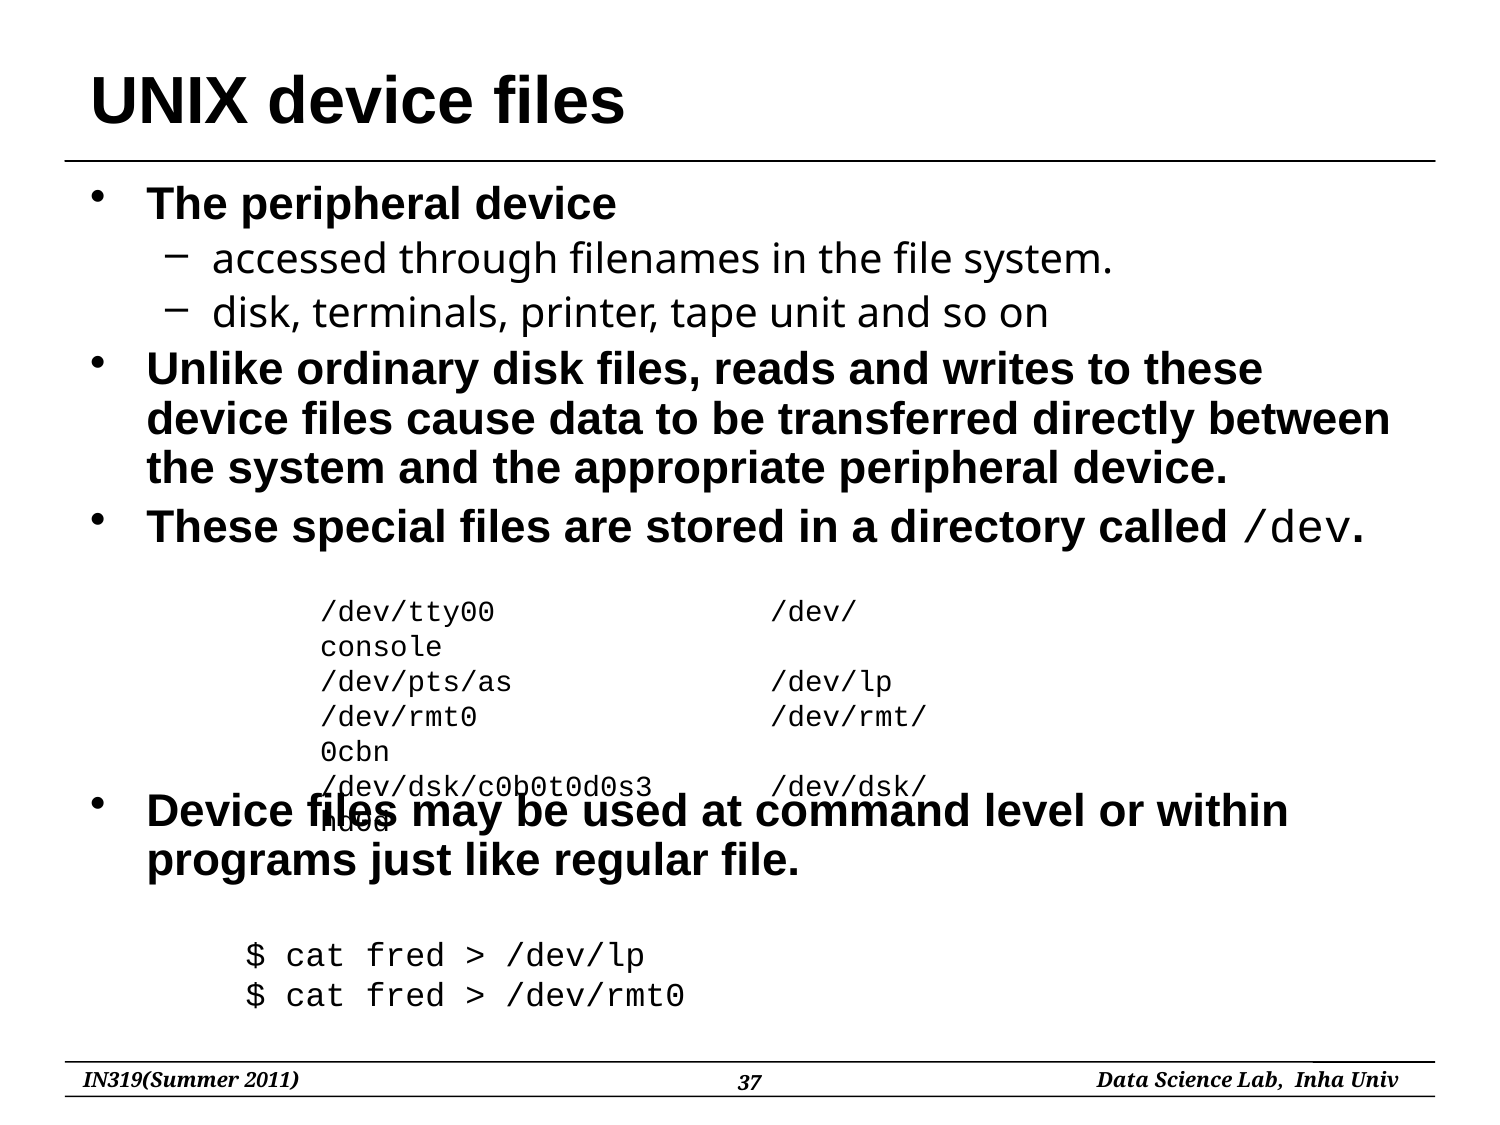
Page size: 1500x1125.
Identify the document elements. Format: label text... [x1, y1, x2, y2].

text_box /dev/tty00 /dev/console /dev/pts/as /dev/lp /dev/rmt0 /dev/rmt/0cbn /dev/dsk/c0b0t0d0s3 /dev/dsk/hd0d [230, 584, 981, 845]
text_box $ cat fred > /dev/lp $ cat fred > /dev/rmt0 [230, 926, 701, 1021]
title UNIX device files [74, 44, 1426, 150]
list The peripheral device accessed through filenames in the file system. disk, terminals, printer, tape unit and so on Unlike ordinary disk files, reads and writes to these device files cause data to be transferred directly between the system and the appropriate peripheral device. These special files are stored in a directory called /dev. Device files may be used at command level or within programs just like regular file. [74, 172, 1426, 1006]
slide_number 37 [574, 1061, 925, 1109]
